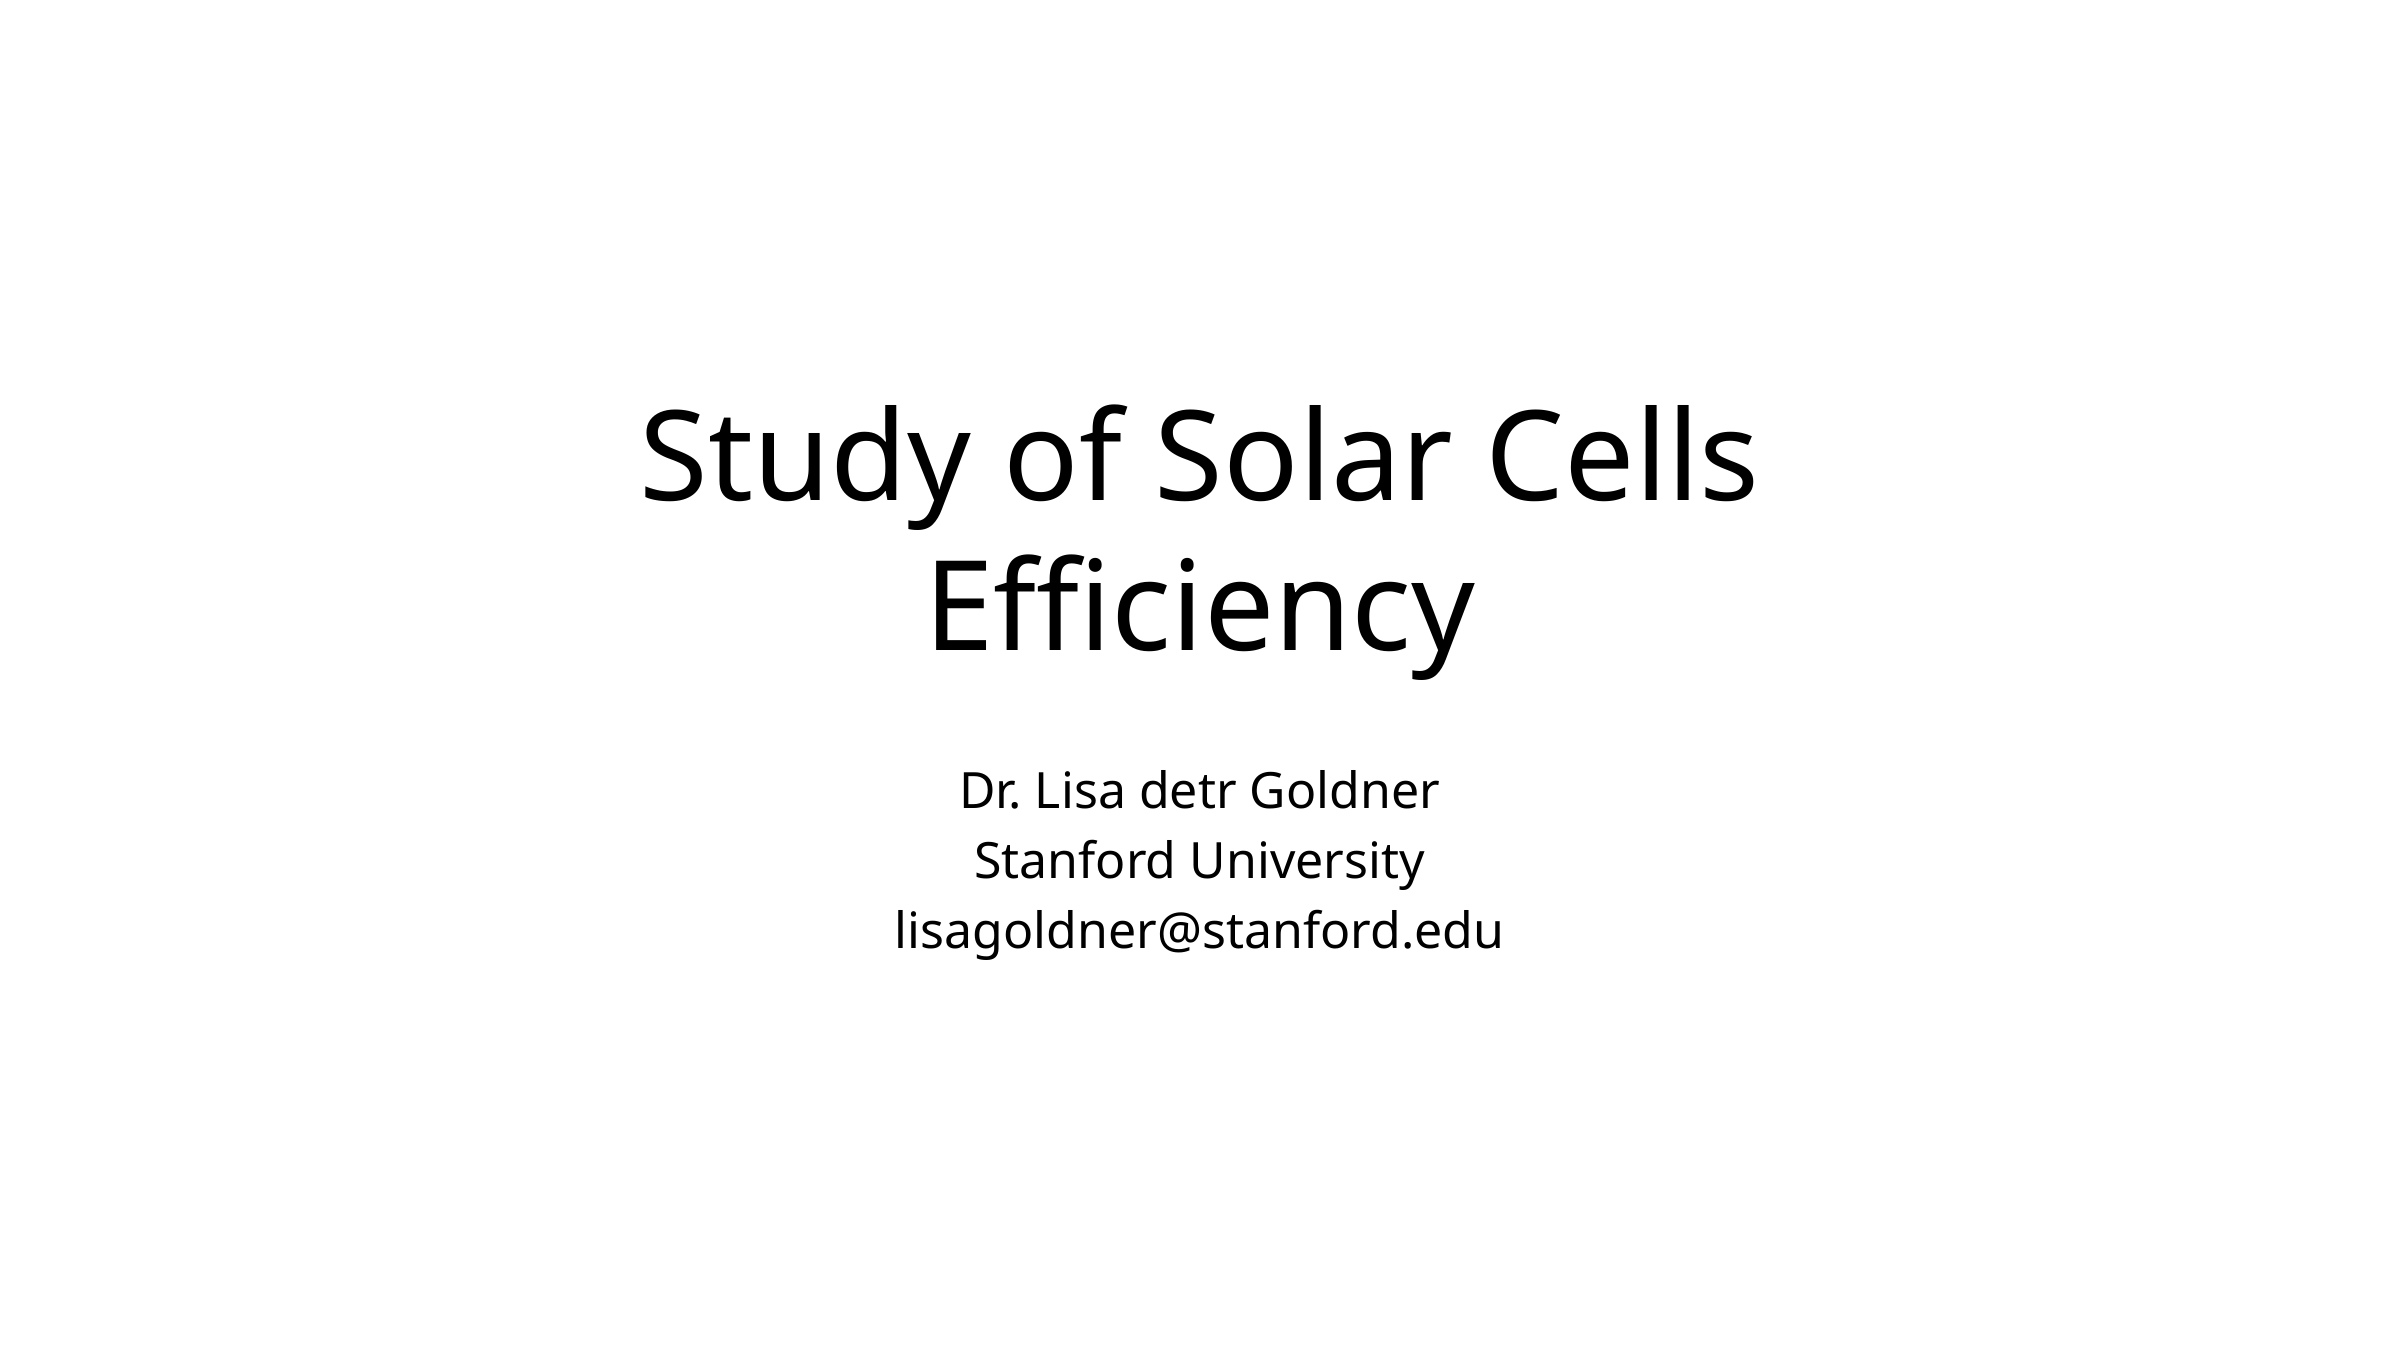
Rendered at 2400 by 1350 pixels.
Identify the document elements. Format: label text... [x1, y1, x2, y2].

title Study of Solar Cells Efficiency [450, 329, 1950, 721]
subtitle Dr. Lisa detr Goldner Stanford University lisagoldner@stanford.edu [450, 750, 1950, 1023]
